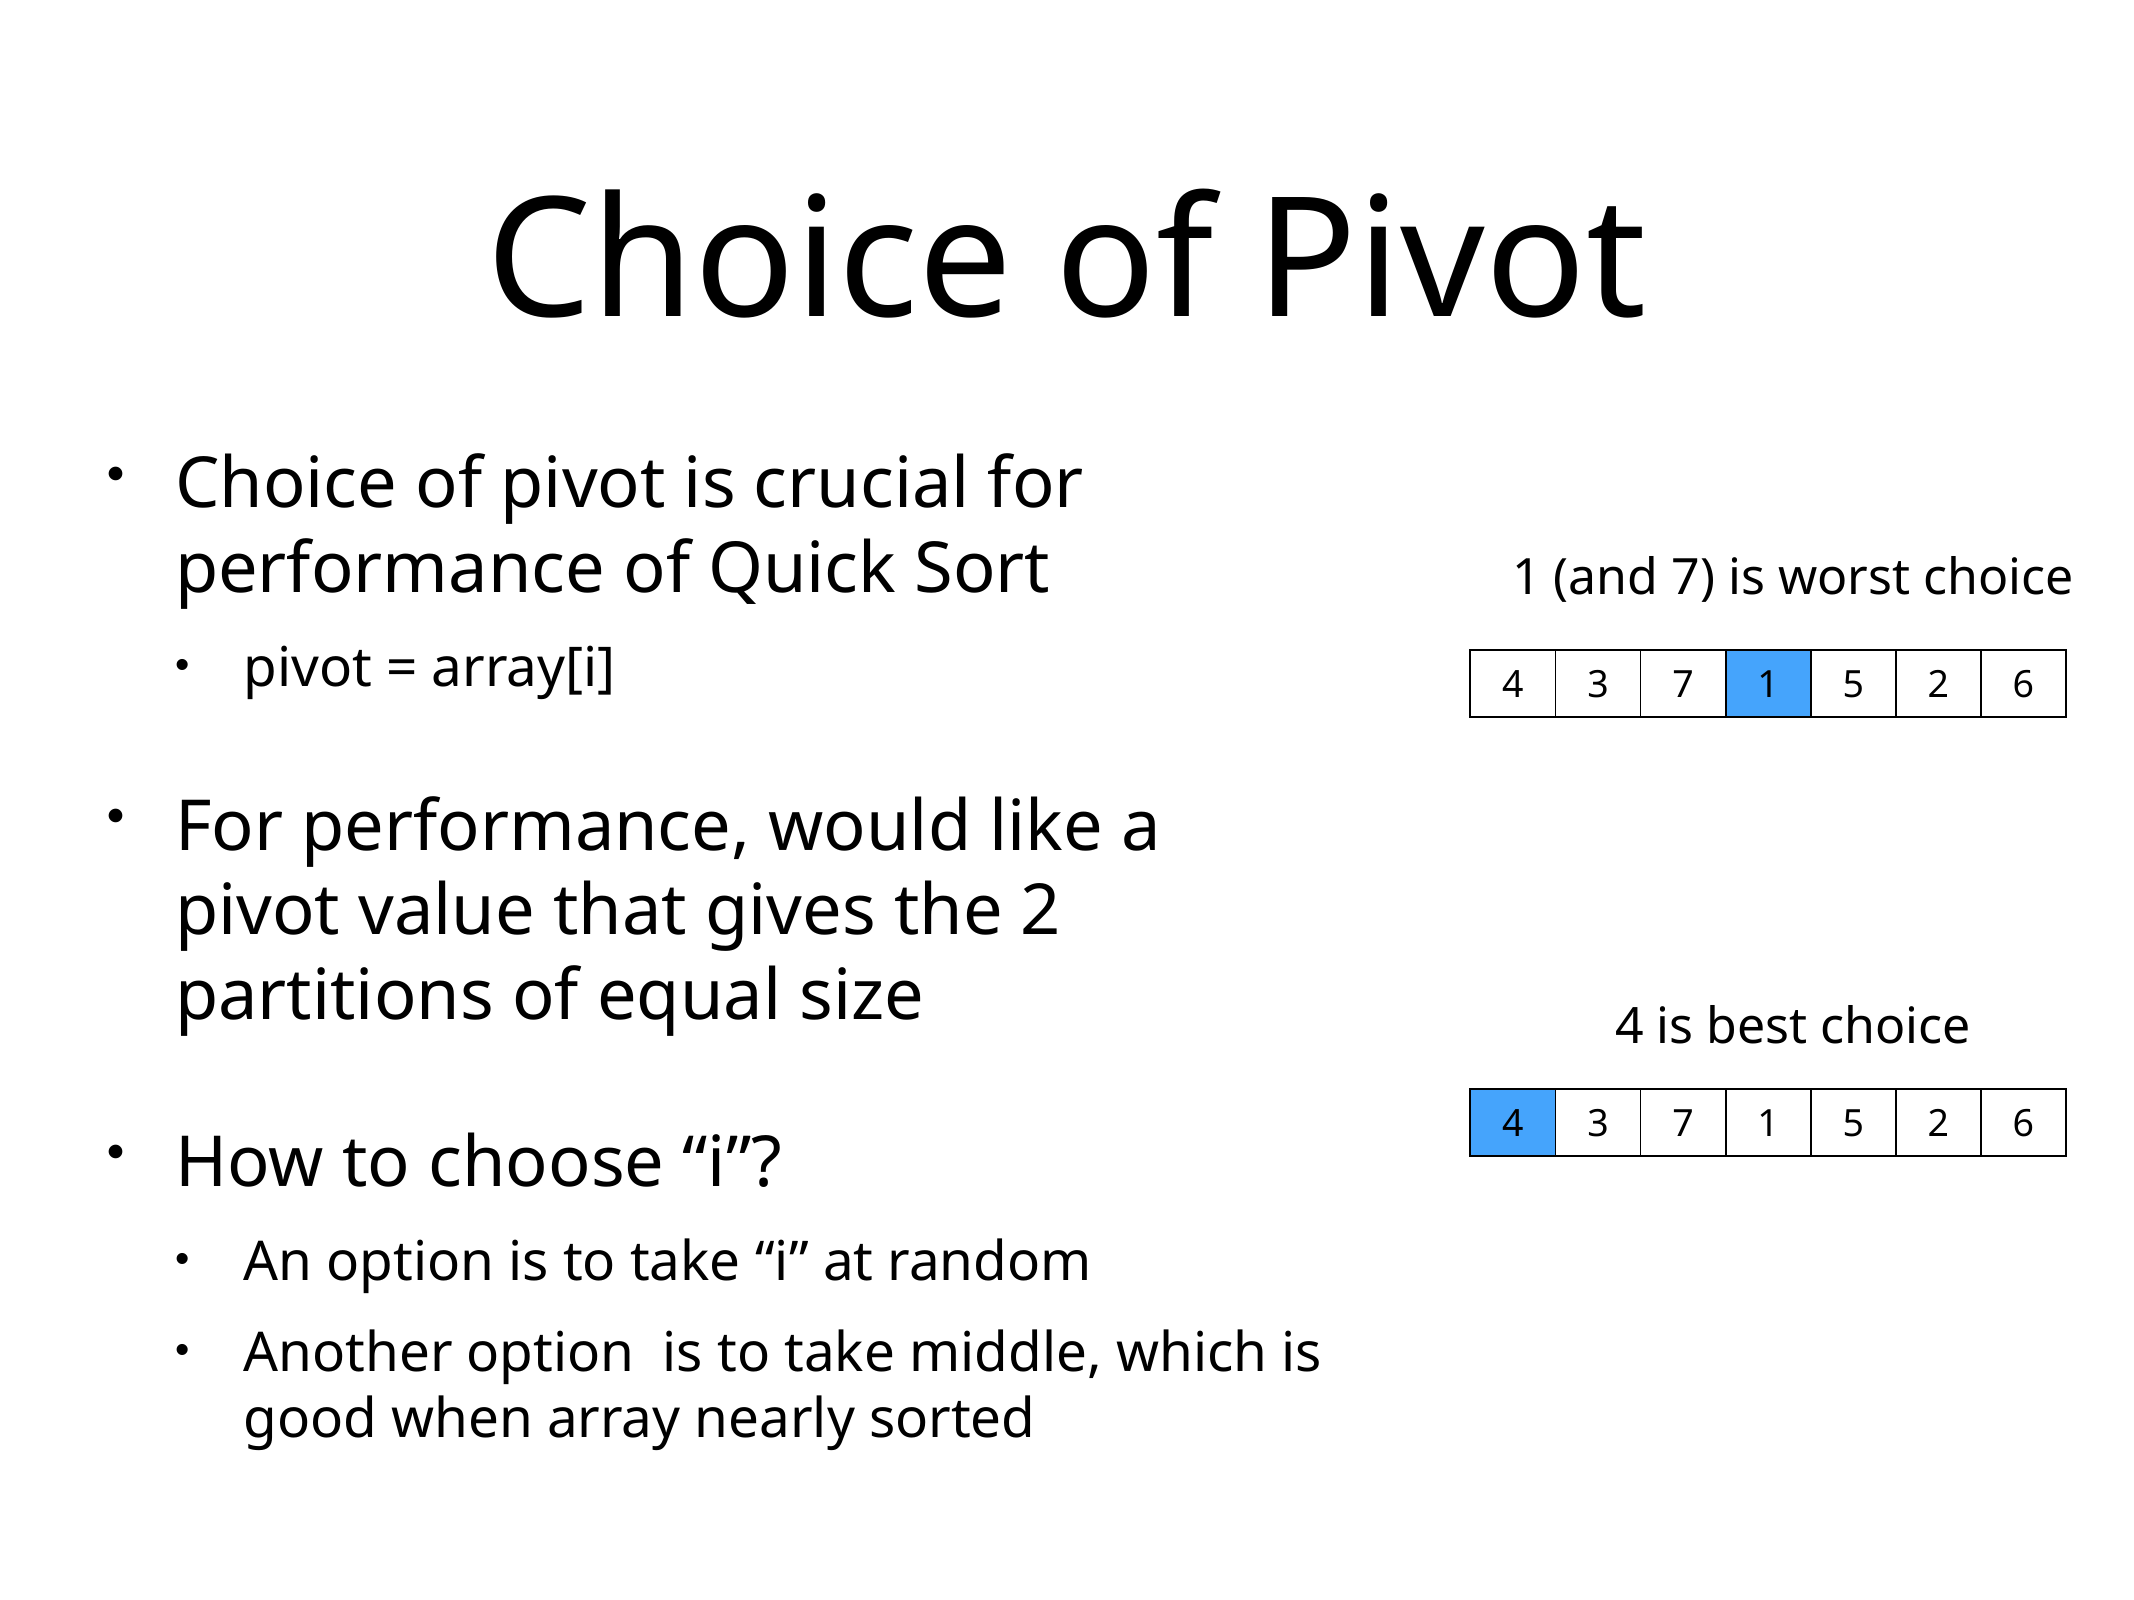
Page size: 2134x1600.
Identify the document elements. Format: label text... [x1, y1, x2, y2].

table_header 2 [1897, 1090, 1980, 1155]
text_box 1 (and 7) is worst choice [1504, 536, 2083, 613]
table_header 6 [1982, 1090, 2065, 1155]
table_header 5 [1812, 651, 1895, 716]
table_header 1 [1727, 651, 1810, 716]
table_header 5 [1812, 1090, 1895, 1155]
table_header 3 [1556, 651, 1640, 716]
table_header 2 [1897, 651, 1980, 716]
table_header 3 [1556, 1090, 1640, 1155]
list Choice of pivot is crucial for performance of Quick Sort pivot = array[i] For performance, would like a pivot value that gives the 2 partitions of equal size How to choose “i”? An option is to take “i” at random Another option is to take middle, which is good when array nearly sorted [97, 426, 1342, 1459]
text_box 4 is best choice [1606, 985, 1980, 1062]
table_header 4 [1471, 651, 1555, 716]
table_header 6 [1982, 651, 2065, 716]
table_header 7 [1641, 1090, 1725, 1155]
table_header 1 [1727, 1090, 1810, 1155]
table_header 7 [1641, 651, 1725, 716]
title Choice of Pivot [155, 72, 1978, 428]
table_header 4 [1503, 1110, 1522, 1135]
